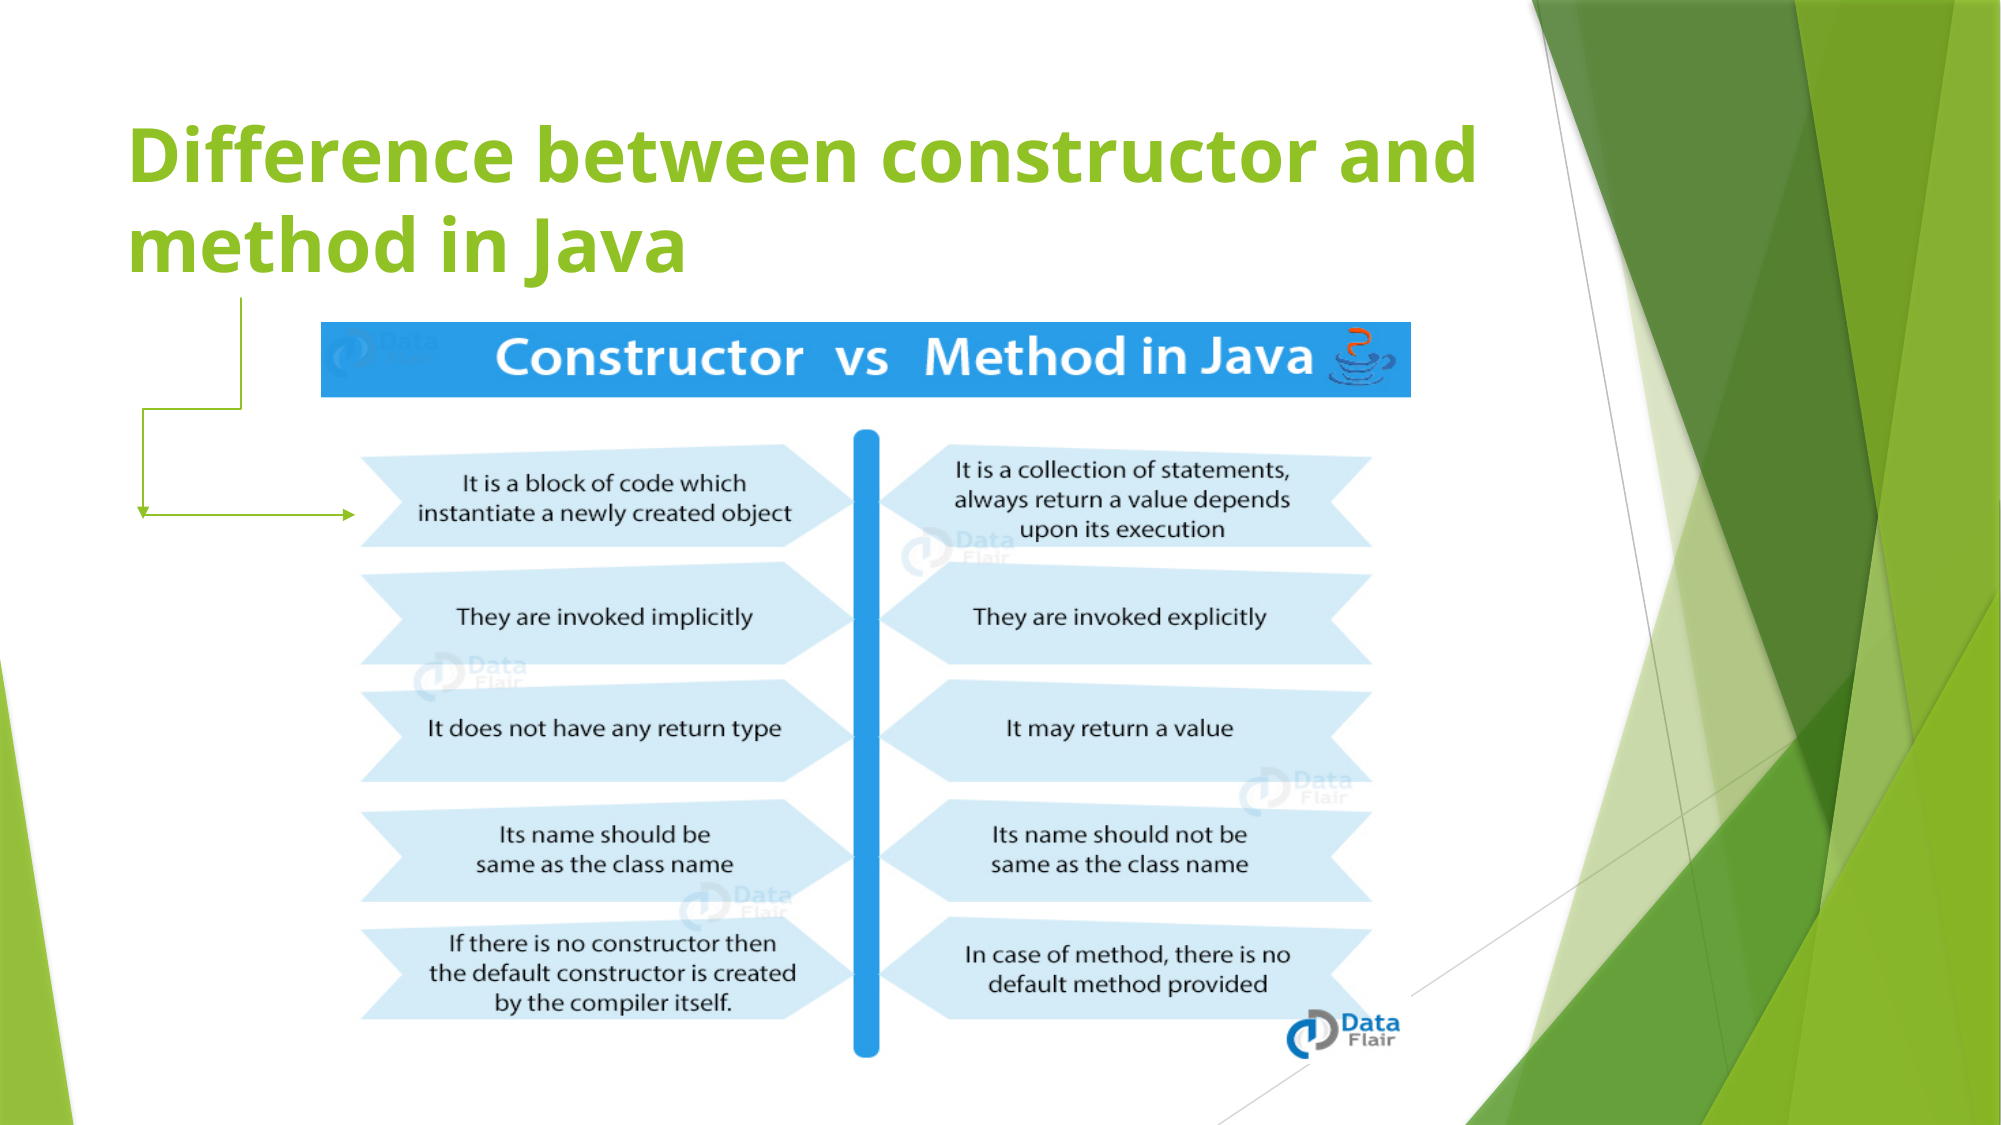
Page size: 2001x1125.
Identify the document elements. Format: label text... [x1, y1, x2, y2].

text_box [81, 358, 304, 459]
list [321, 321, 1412, 1065]
title Difference between constructor and method in Java [111, 99, 1522, 317]
